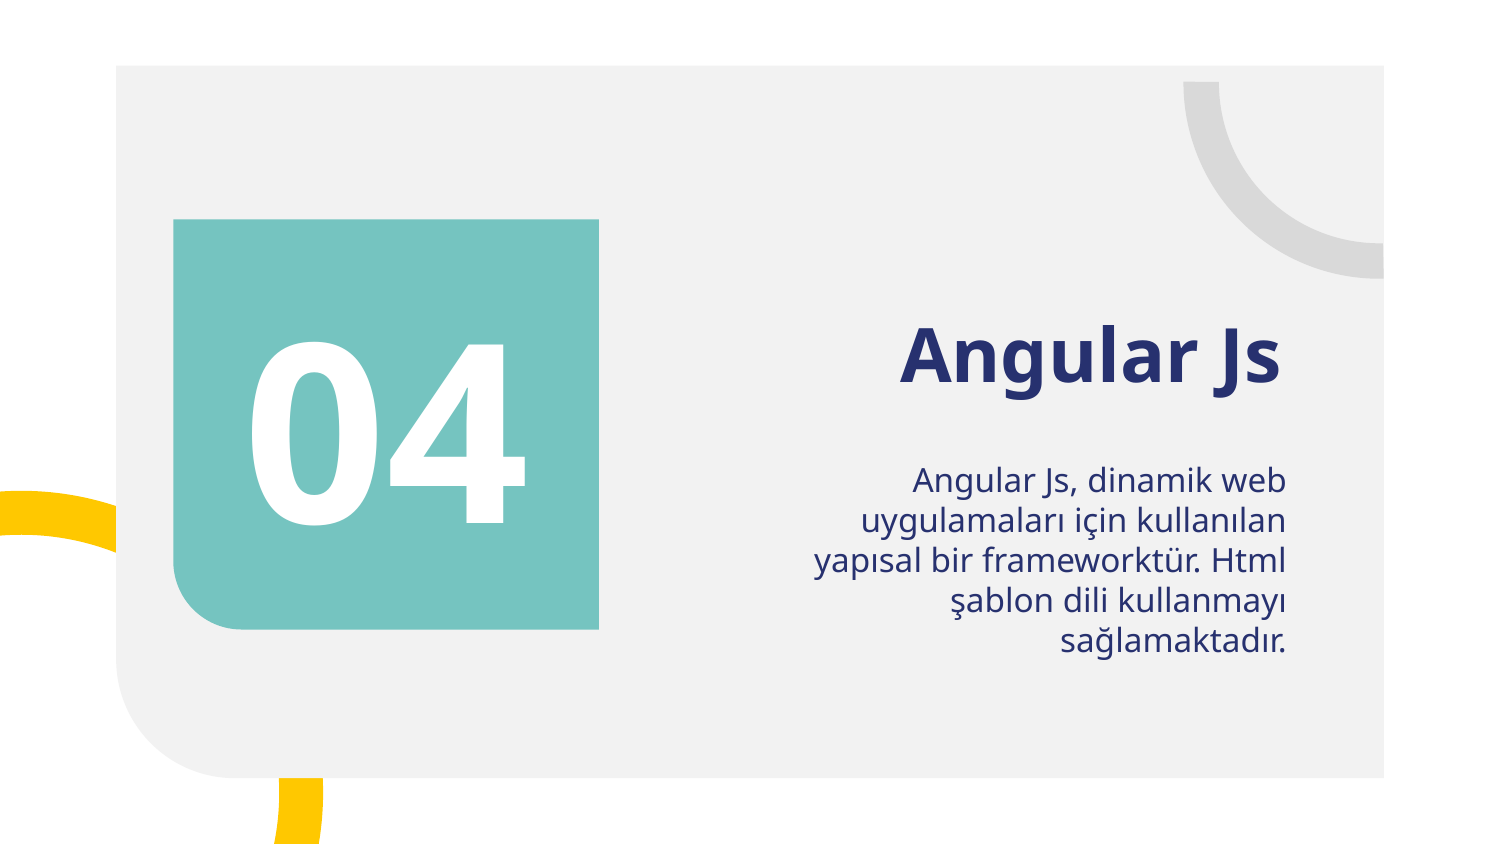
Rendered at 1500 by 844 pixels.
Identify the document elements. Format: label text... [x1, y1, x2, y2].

title Angular Js [555, 198, 1316, 413]
subtitle Angular Js, dinamik web uygulamaları için kullanılan yapısal bir frameworktür. Html şablon dili kullanmayı sağlamaktadır. [750, 444, 1303, 560]
title 04 [173, 285, 599, 563]
